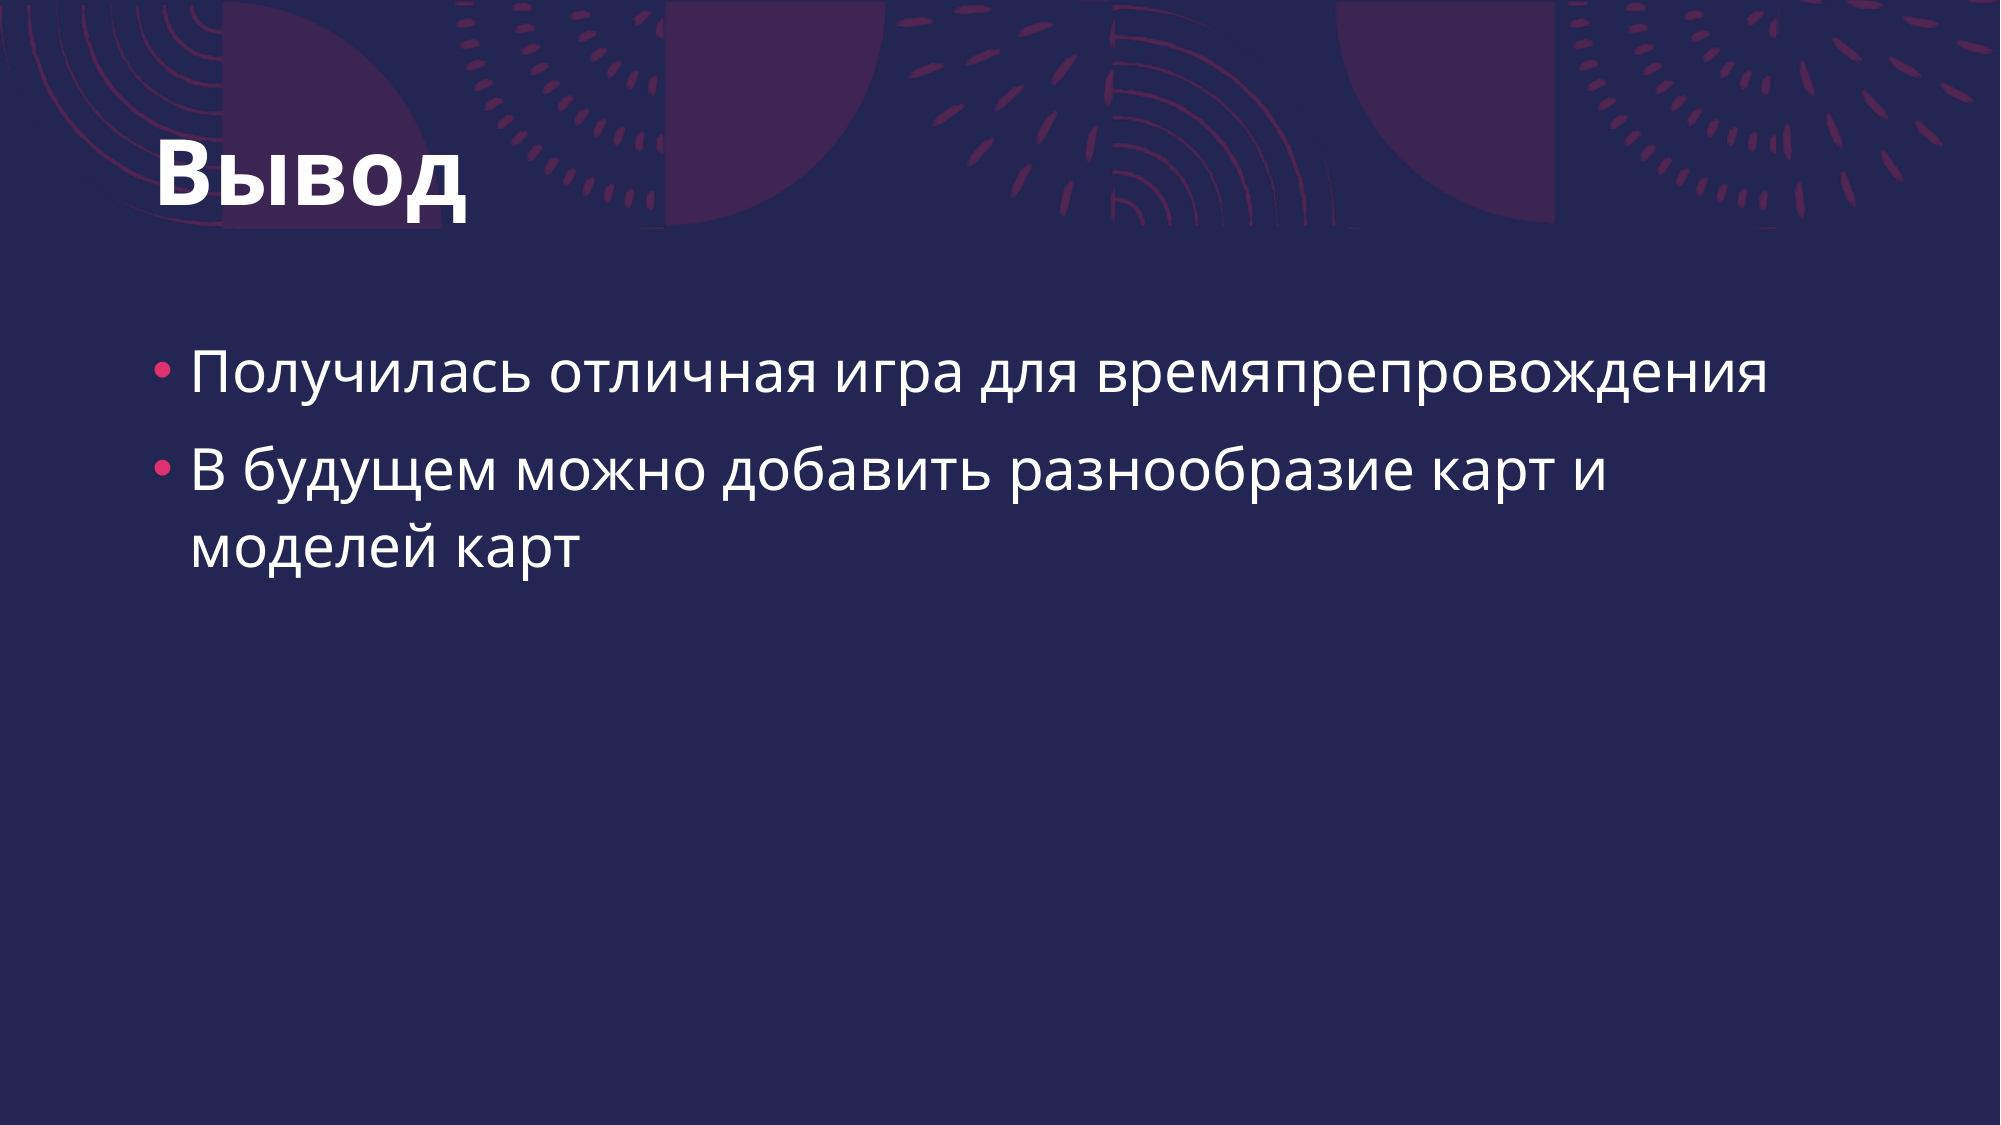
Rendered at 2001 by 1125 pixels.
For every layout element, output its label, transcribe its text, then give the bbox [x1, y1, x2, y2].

title Вывод [137, 60, 1863, 278]
list Получилась отличная игра для времяпрепровождения В будущем можно добавить разнообразие карт и моделей карт [137, 319, 1863, 1009]
